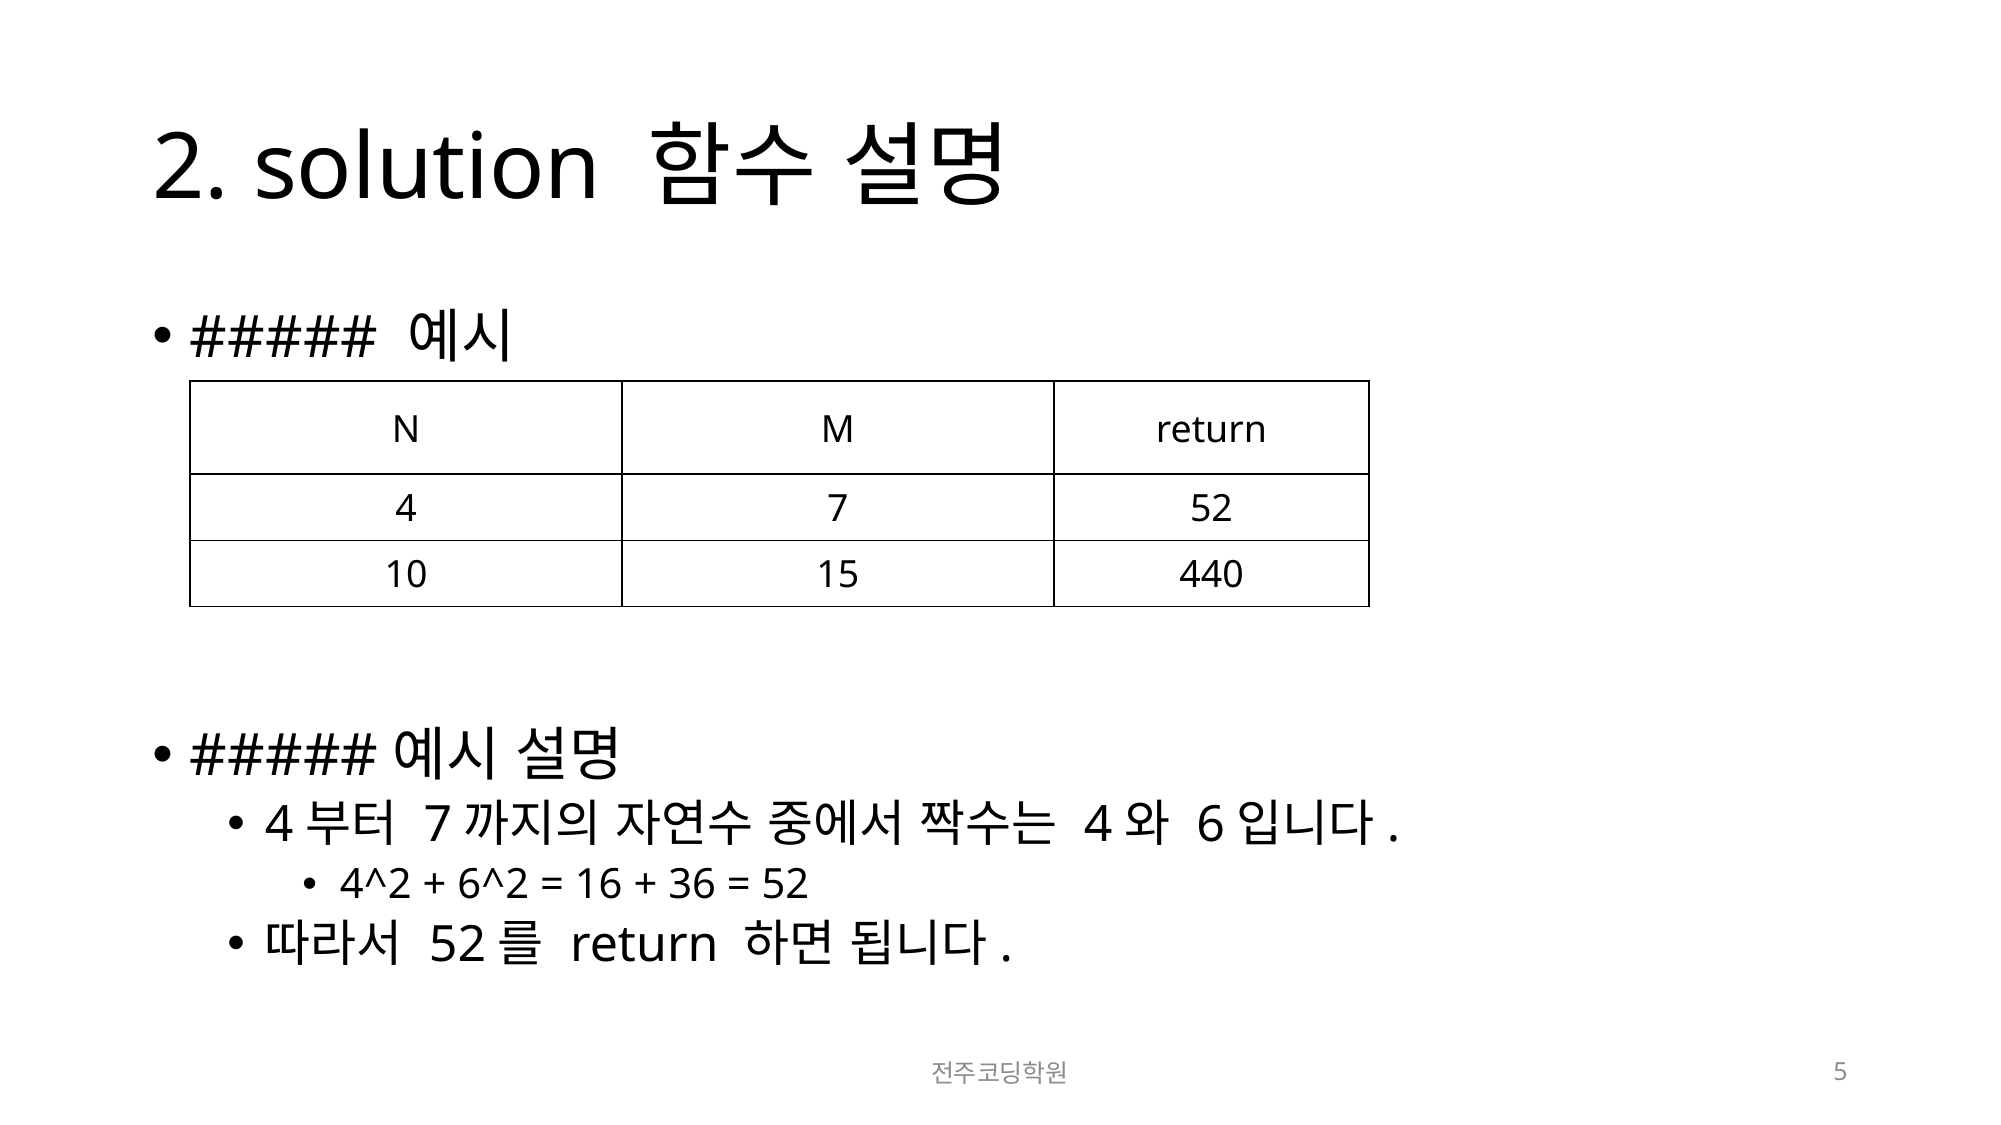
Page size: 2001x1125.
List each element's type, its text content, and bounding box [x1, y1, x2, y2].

table_cell 440 [1055, 541, 1368, 606]
table_header M [623, 382, 1053, 473]
table_header return [1055, 382, 1368, 473]
table_header N [191, 382, 621, 473]
table_cell 52 [1055, 475, 1368, 540]
table_cell 4 [191, 475, 621, 540]
slide_number 5 [1412, 1042, 1863, 1103]
table_cell 10 [191, 541, 621, 606]
title 2. solution 함수 설명 [137, 59, 1863, 278]
list ##### 예시 #####예시 설명 4부터 7까지의 자연수 중에서 짝수는 4와 6입니다. 4^2 + 6^2 = 16 + 36 = 52 따라서 52를 return 하면 됩니다. [137, 299, 1863, 1014]
footer 전주코딩학원 [662, 1042, 1338, 1103]
table_cell 15 [623, 541, 1053, 606]
table_cell 7 [623, 475, 1053, 540]
